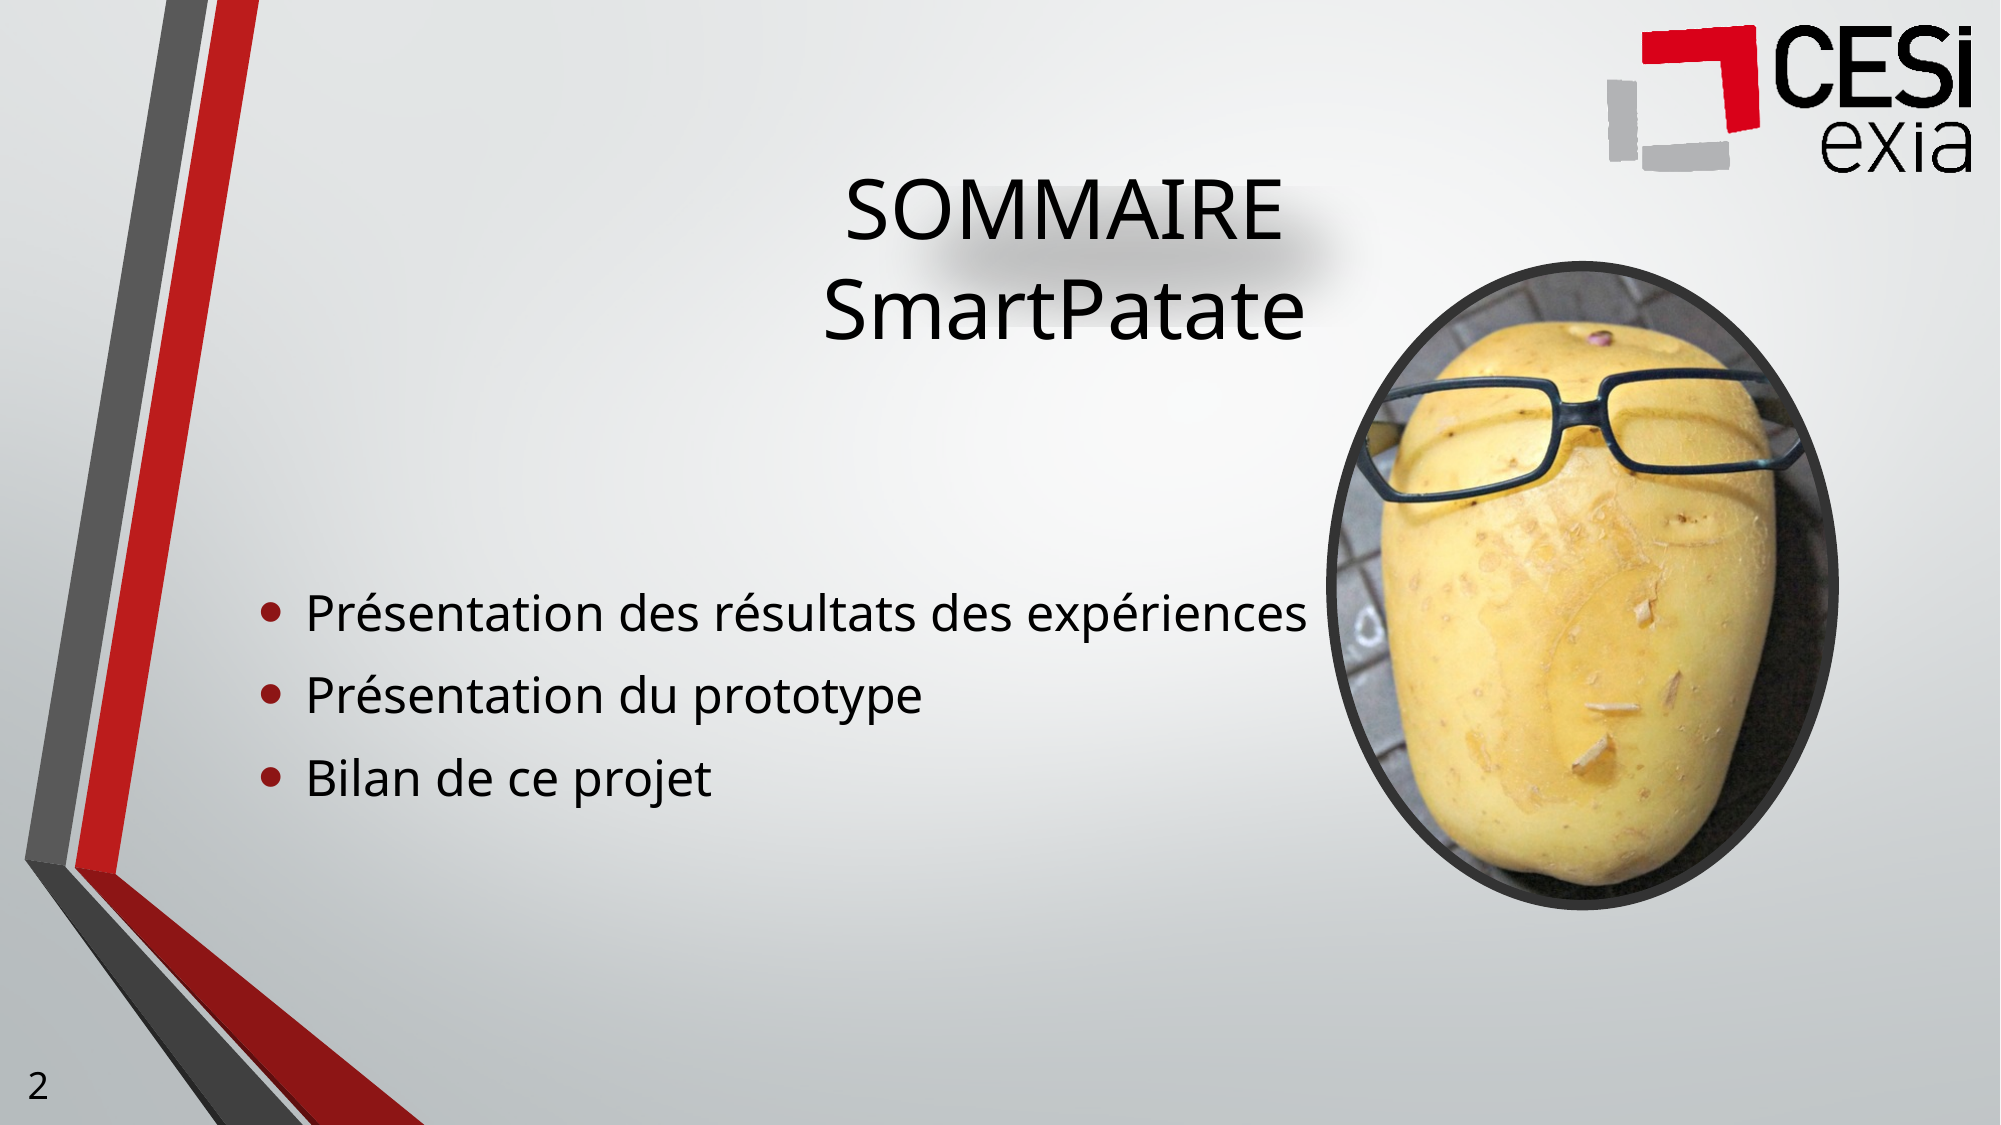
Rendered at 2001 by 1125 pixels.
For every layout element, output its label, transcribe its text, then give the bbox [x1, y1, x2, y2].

text_box 2 [12, 1054, 84, 1114]
list Présentation des résultats des expériences Présentation du prototype Bilan de ce projet [243, 437, 1887, 950]
picture [1331, 265, 1834, 906]
picture [1606, 25, 1972, 180]
title SOMMAIRE SmartPatate [243, 112, 1887, 400]
